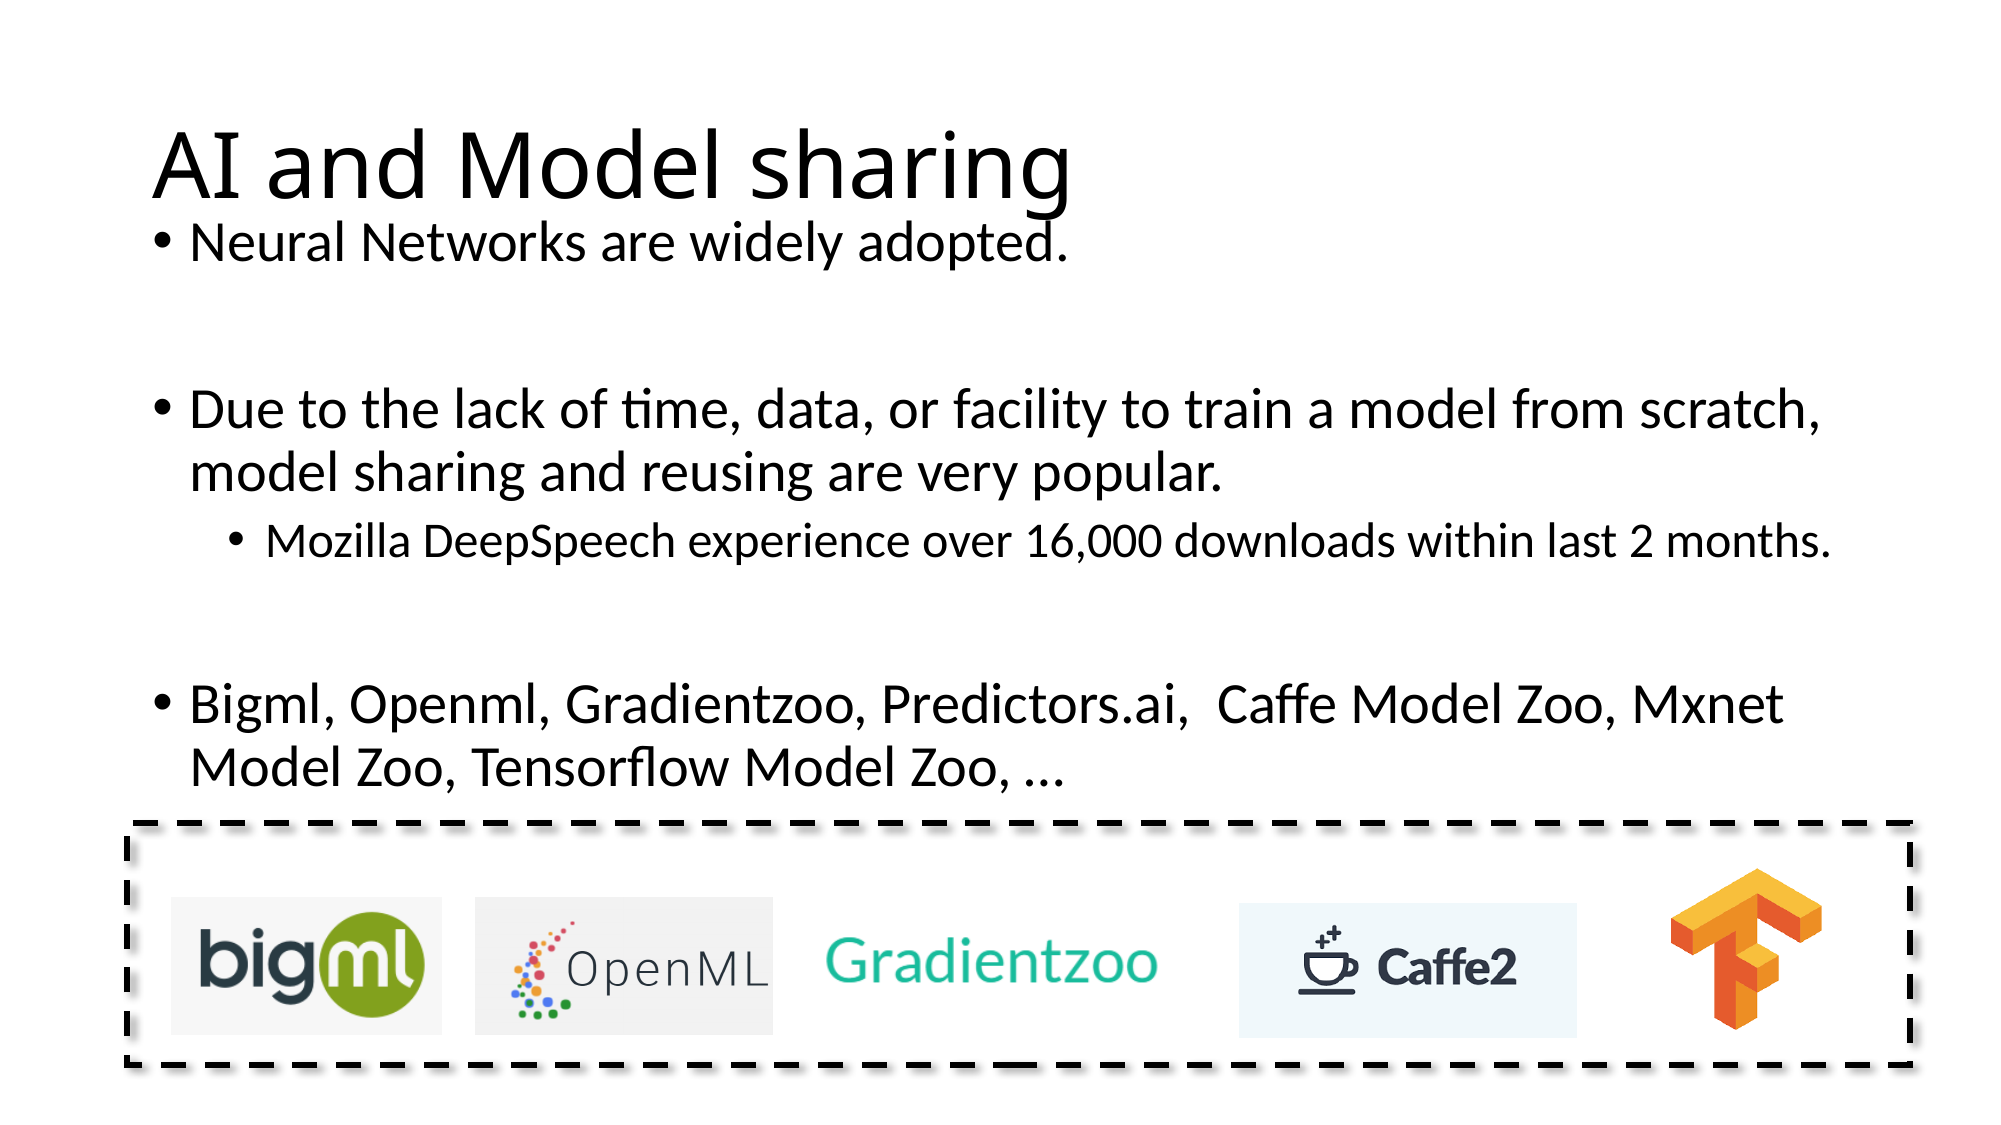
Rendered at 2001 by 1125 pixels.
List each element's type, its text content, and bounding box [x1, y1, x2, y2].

picture [171, 897, 442, 1035]
picture [1239, 902, 1577, 1038]
picture [475, 897, 773, 1035]
picture [1671, 868, 1822, 1030]
list Neural Networks are widely adopted. Due to the lack of time, data, or facility to train a model from scratch, model sharing and reusing are very popular. Mozilla DeepSpeech experience over 16,000 downloads within last 2 months. Bigml, Openml, Gradientzoo, Predictors.ai, Caffe Model Zoo, Mxnet Model Zoo, Tensorflow Model Zoo, … [137, 278, 1863, 809]
title AI and Model sharing [137, 59, 1863, 278]
text_box [126, 822, 1911, 1066]
picture [797, 909, 1179, 1024]
